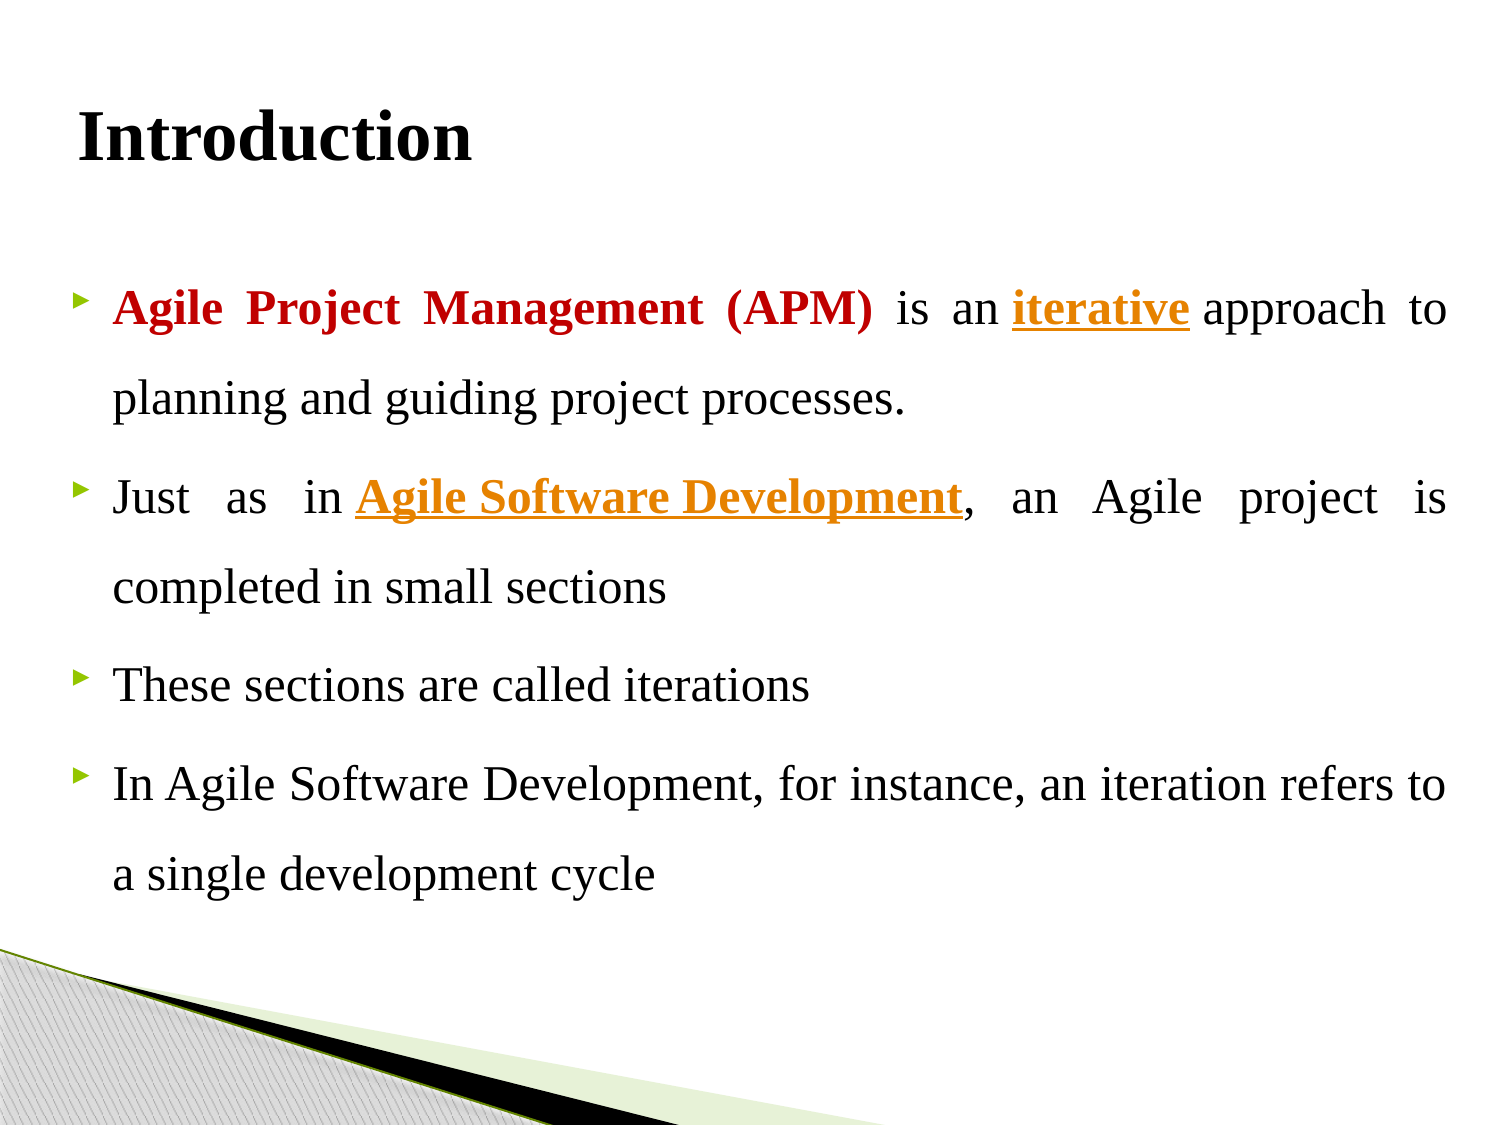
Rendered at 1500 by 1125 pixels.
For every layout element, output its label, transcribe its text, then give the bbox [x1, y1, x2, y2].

title Introduction [62, 37, 1413, 225]
list Agile Project Management (APM) is an iterative approach to planning and guiding project processes. Just as in Agile Software Development, an Agile project is completed in small sections These sections are called iterations In Agile Software Development, for instance, an iteration refers to a single development cycle [37, 237, 1463, 1125]
